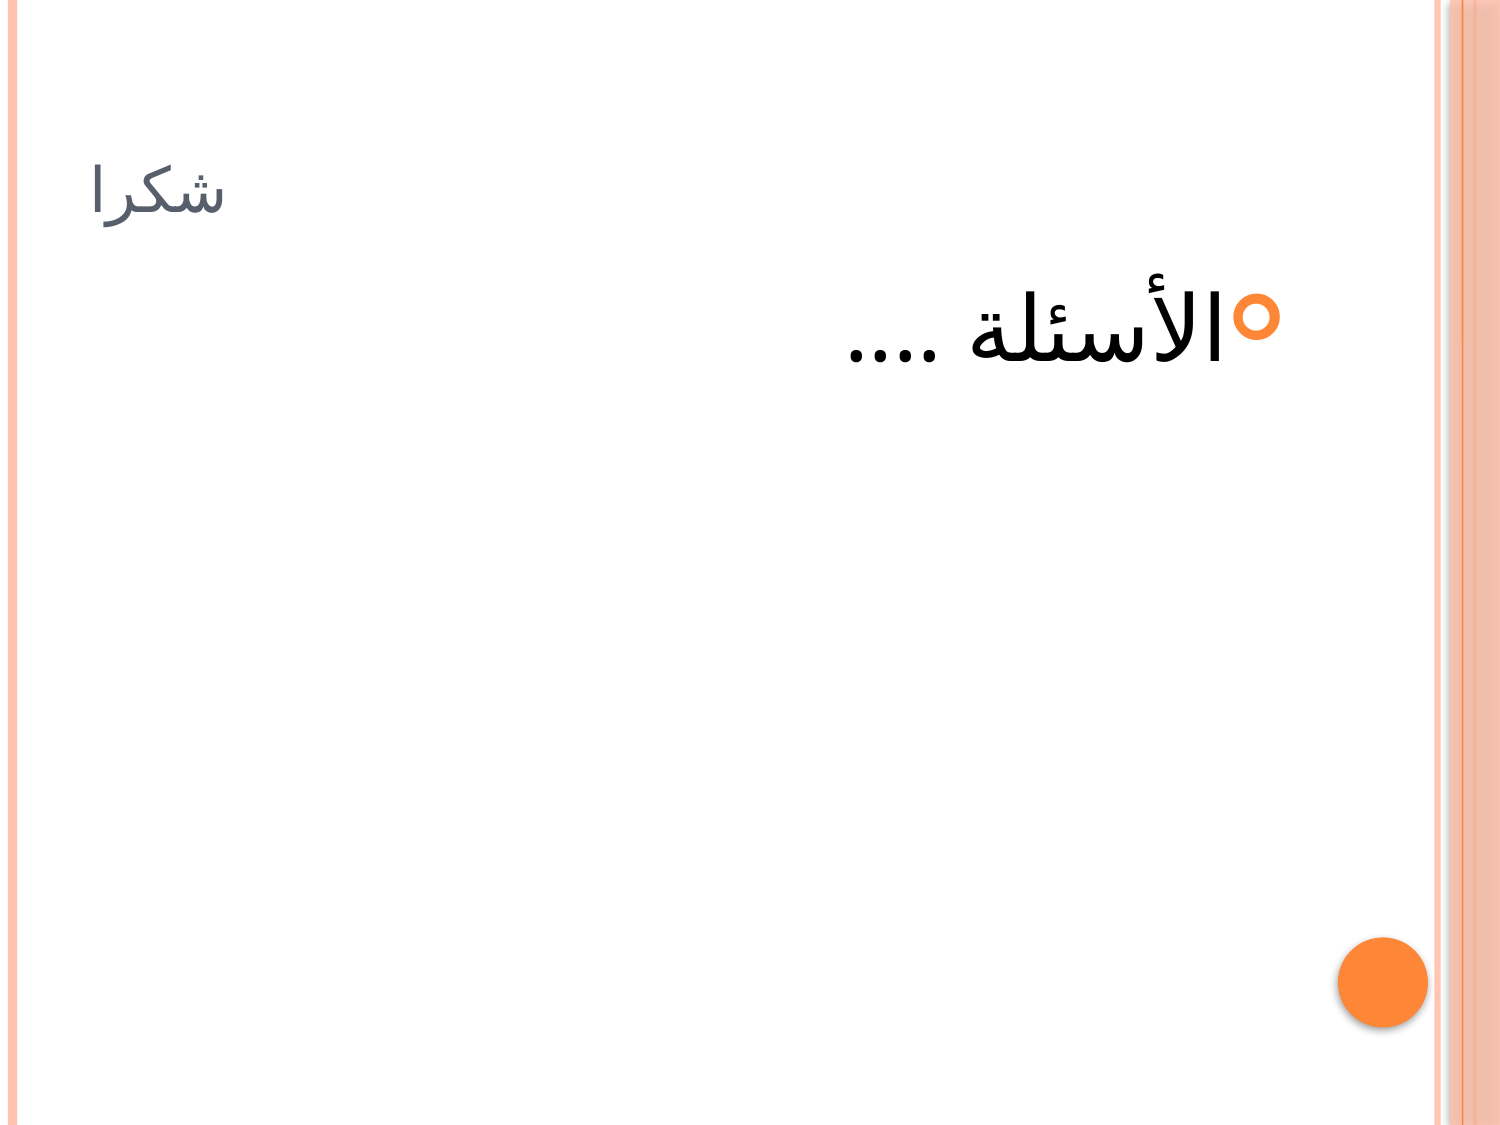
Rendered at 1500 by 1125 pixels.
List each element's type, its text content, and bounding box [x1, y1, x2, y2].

list الأسئلة .... [75, 262, 1300, 1062]
title شكرا [75, 45, 1300, 233]
